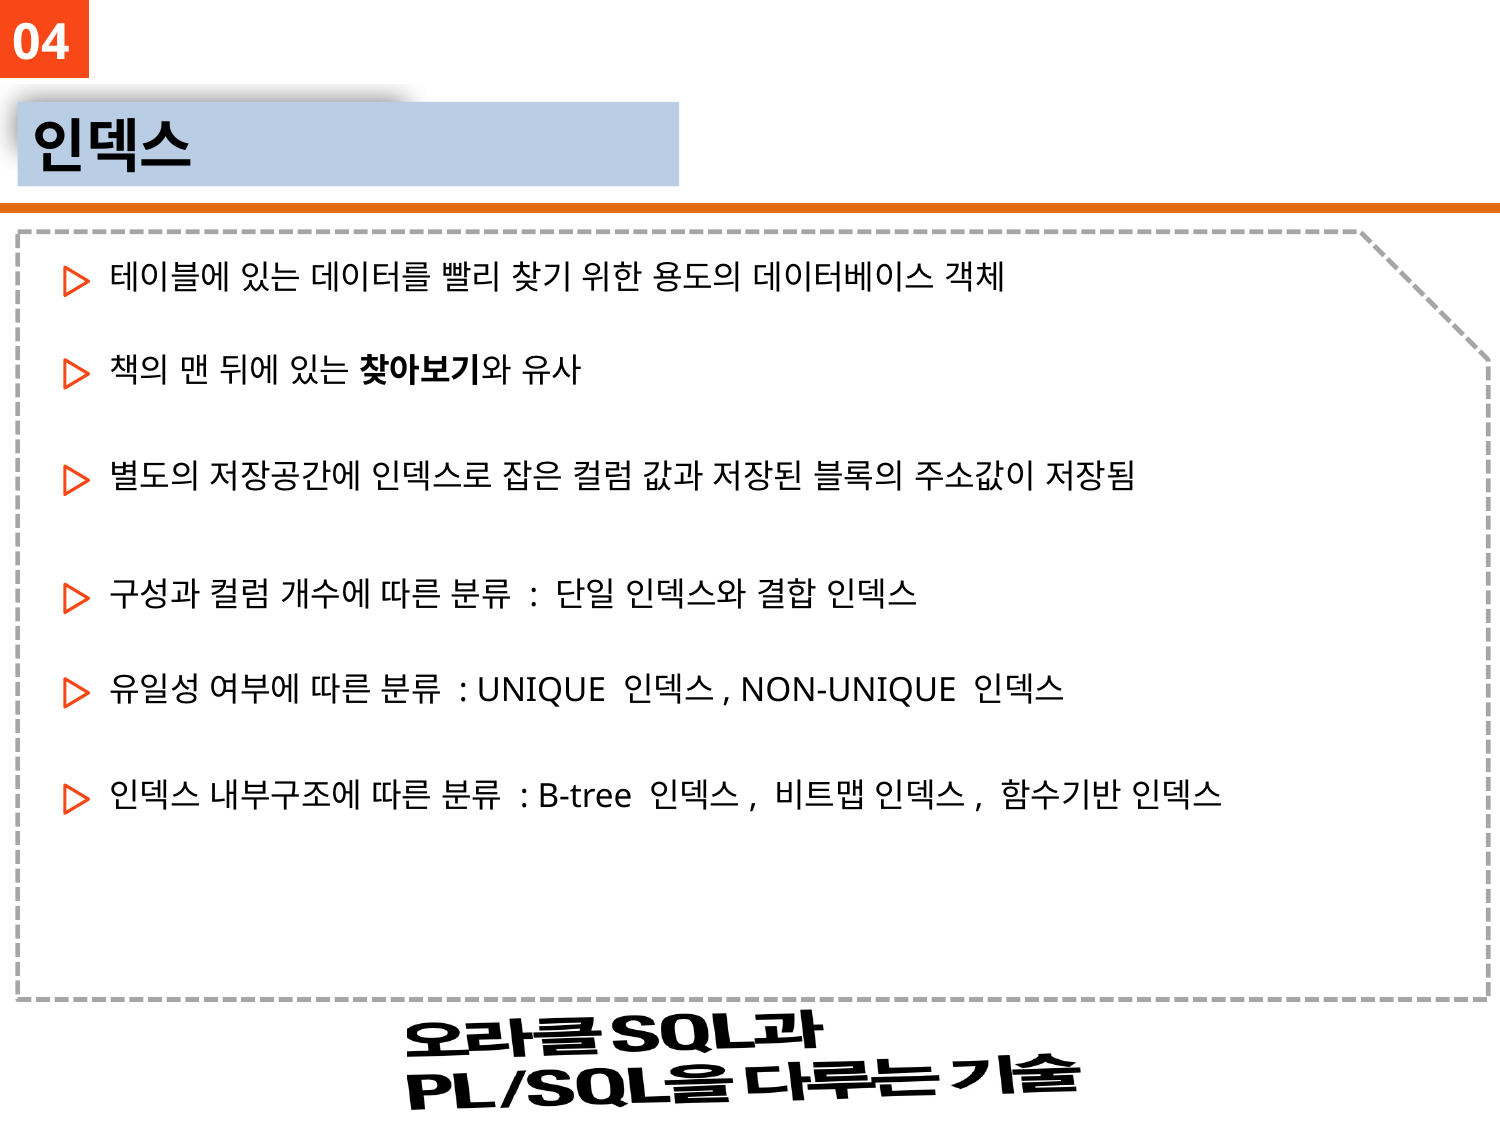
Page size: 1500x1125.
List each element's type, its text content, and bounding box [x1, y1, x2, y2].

picture [406, 1006, 1081, 1112]
text_box 책의 맨 뒤에 있는 찾아보기와 유사 [94, 341, 1483, 397]
text_box [62, 676, 91, 709]
text_box 별도의 저장공간에 인덱스로 잡은 컬럼 값과 저장된 블록의 주소값이 저장됨 [94, 447, 1483, 503]
text_box 테이블에 있는 데이터를 빨리 찾기 위한 용도의 데이터베이스 객체 [94, 248, 1483, 304]
text_box [62, 783, 91, 816]
text_box 인덱스 [17, 101, 680, 187]
text_box [635, 234, 1500, 310]
text_box [62, 357, 91, 390]
text_box [62, 464, 91, 497]
text_box 04 [0, 2, 101, 78]
text_box [62, 582, 91, 615]
text_box 인덱스 내부구조에 따른 분류 : B-tree 인덱스, 비트맵 인덱스, 함수기반 인덱스 [94, 766, 1483, 822]
text_box [62, 265, 91, 298]
text_box 유일성 여부에 따른 분류 : UNIQUE 인덱스, NON-UNIQUE 인덱스 [94, 660, 1483, 716]
text_box [15, 229, 1491, 1002]
text_box 구성과 컬럼 개수에 따른 분류 : 단일 인덱스와 결합 인덱스 [94, 565, 1483, 621]
